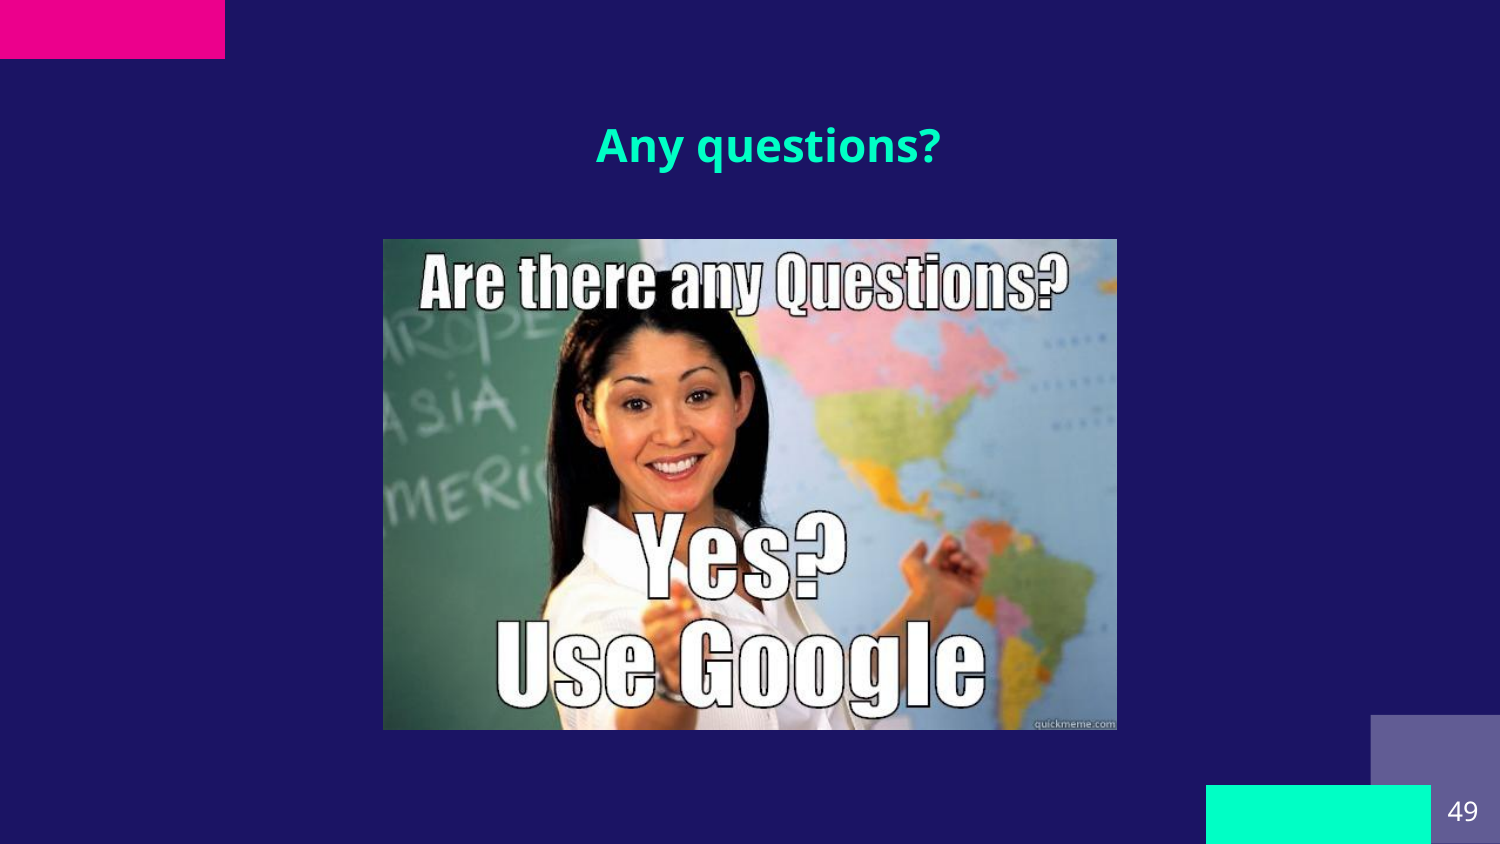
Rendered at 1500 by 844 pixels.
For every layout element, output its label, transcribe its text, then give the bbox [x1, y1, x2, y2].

slide_number ‹#› [1403, 779, 1494, 844]
picture [383, 239, 1117, 731]
title Any questions? [156, 101, 1382, 304]
